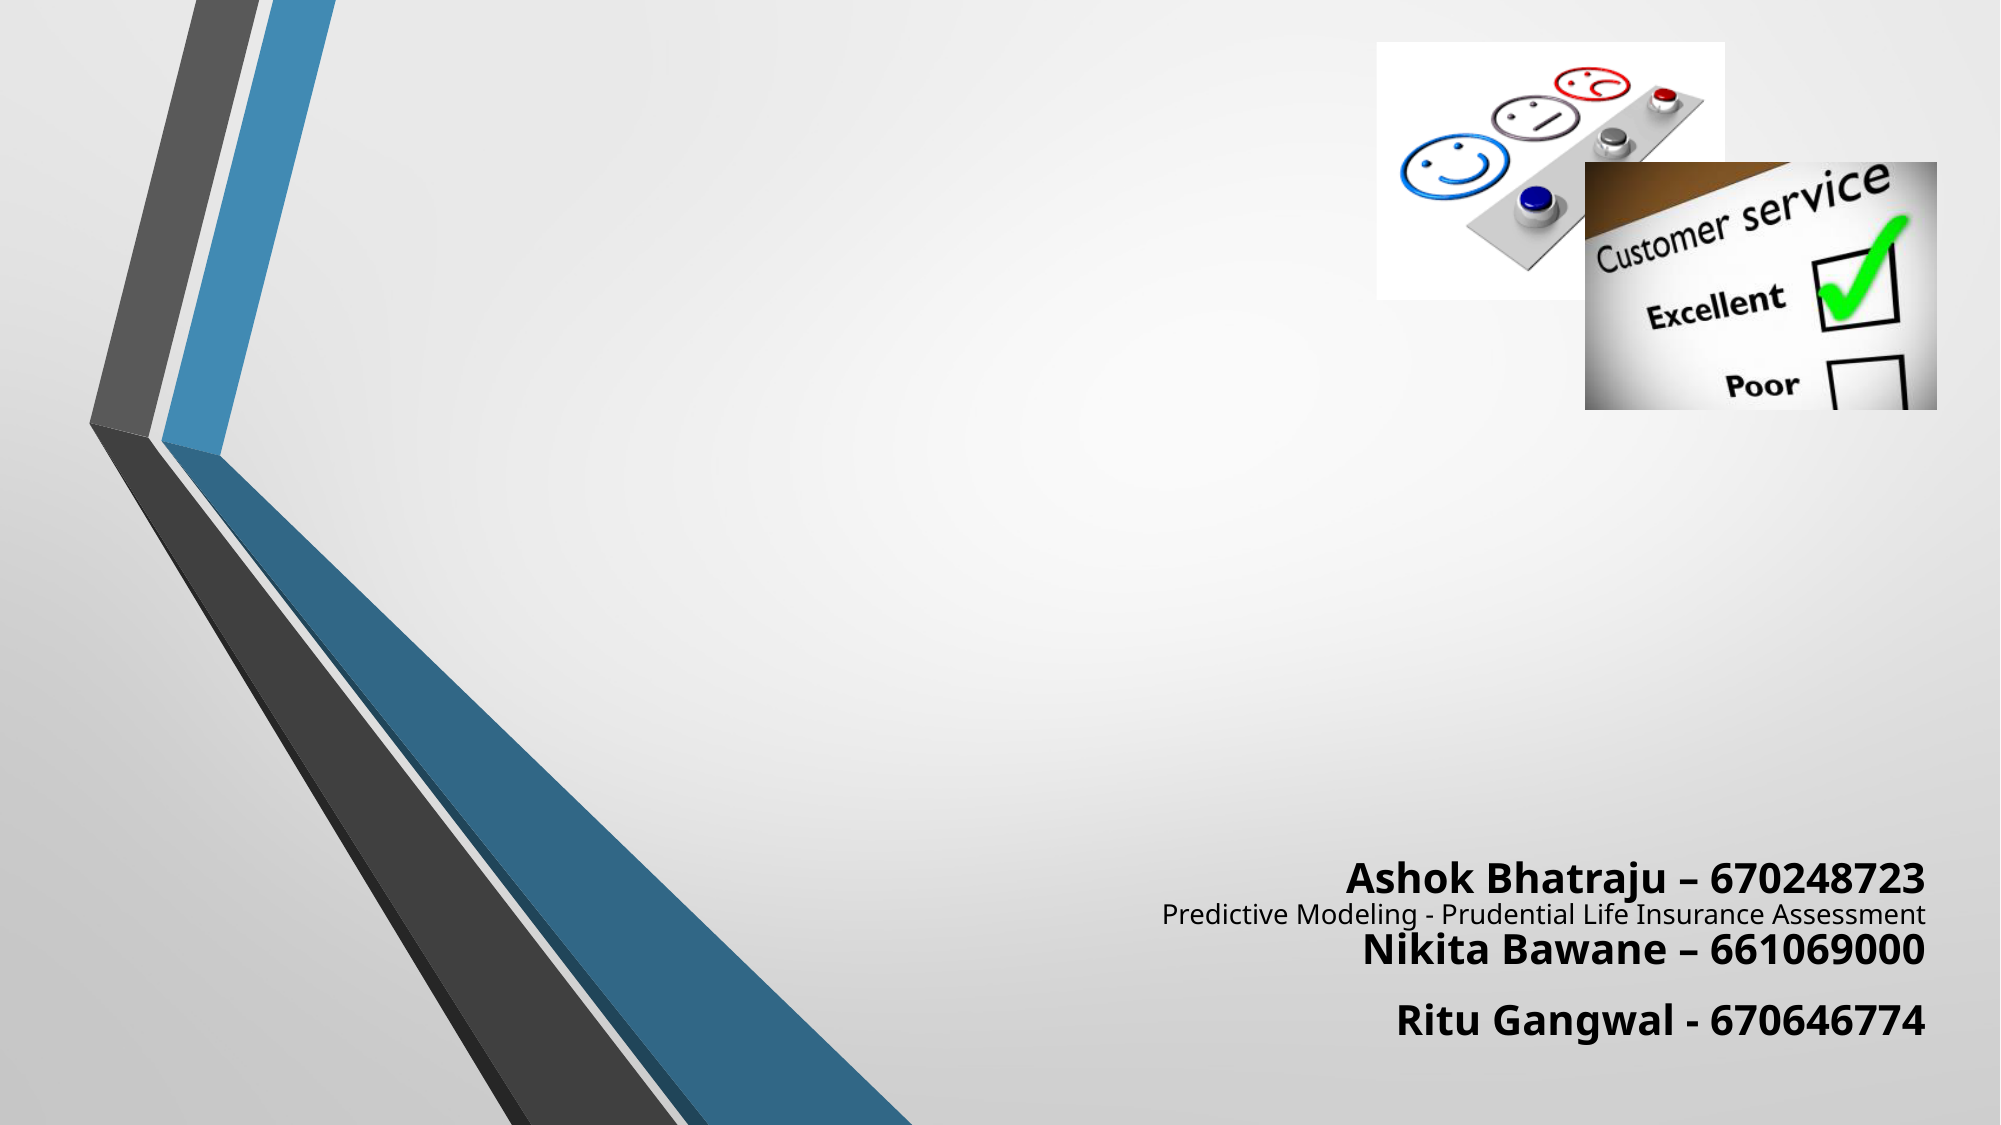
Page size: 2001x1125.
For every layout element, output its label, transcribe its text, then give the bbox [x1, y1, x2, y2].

picture [1376, 42, 1938, 410]
title Predictive Modeling - Prudential Life Insurance Assessment [534, 271, 1942, 954]
subtitle Ashok Bhatraju – 670248723 Nikita Bawane – 661069000 Ritu Gangwal - 670646774 [795, 844, 1942, 1073]
